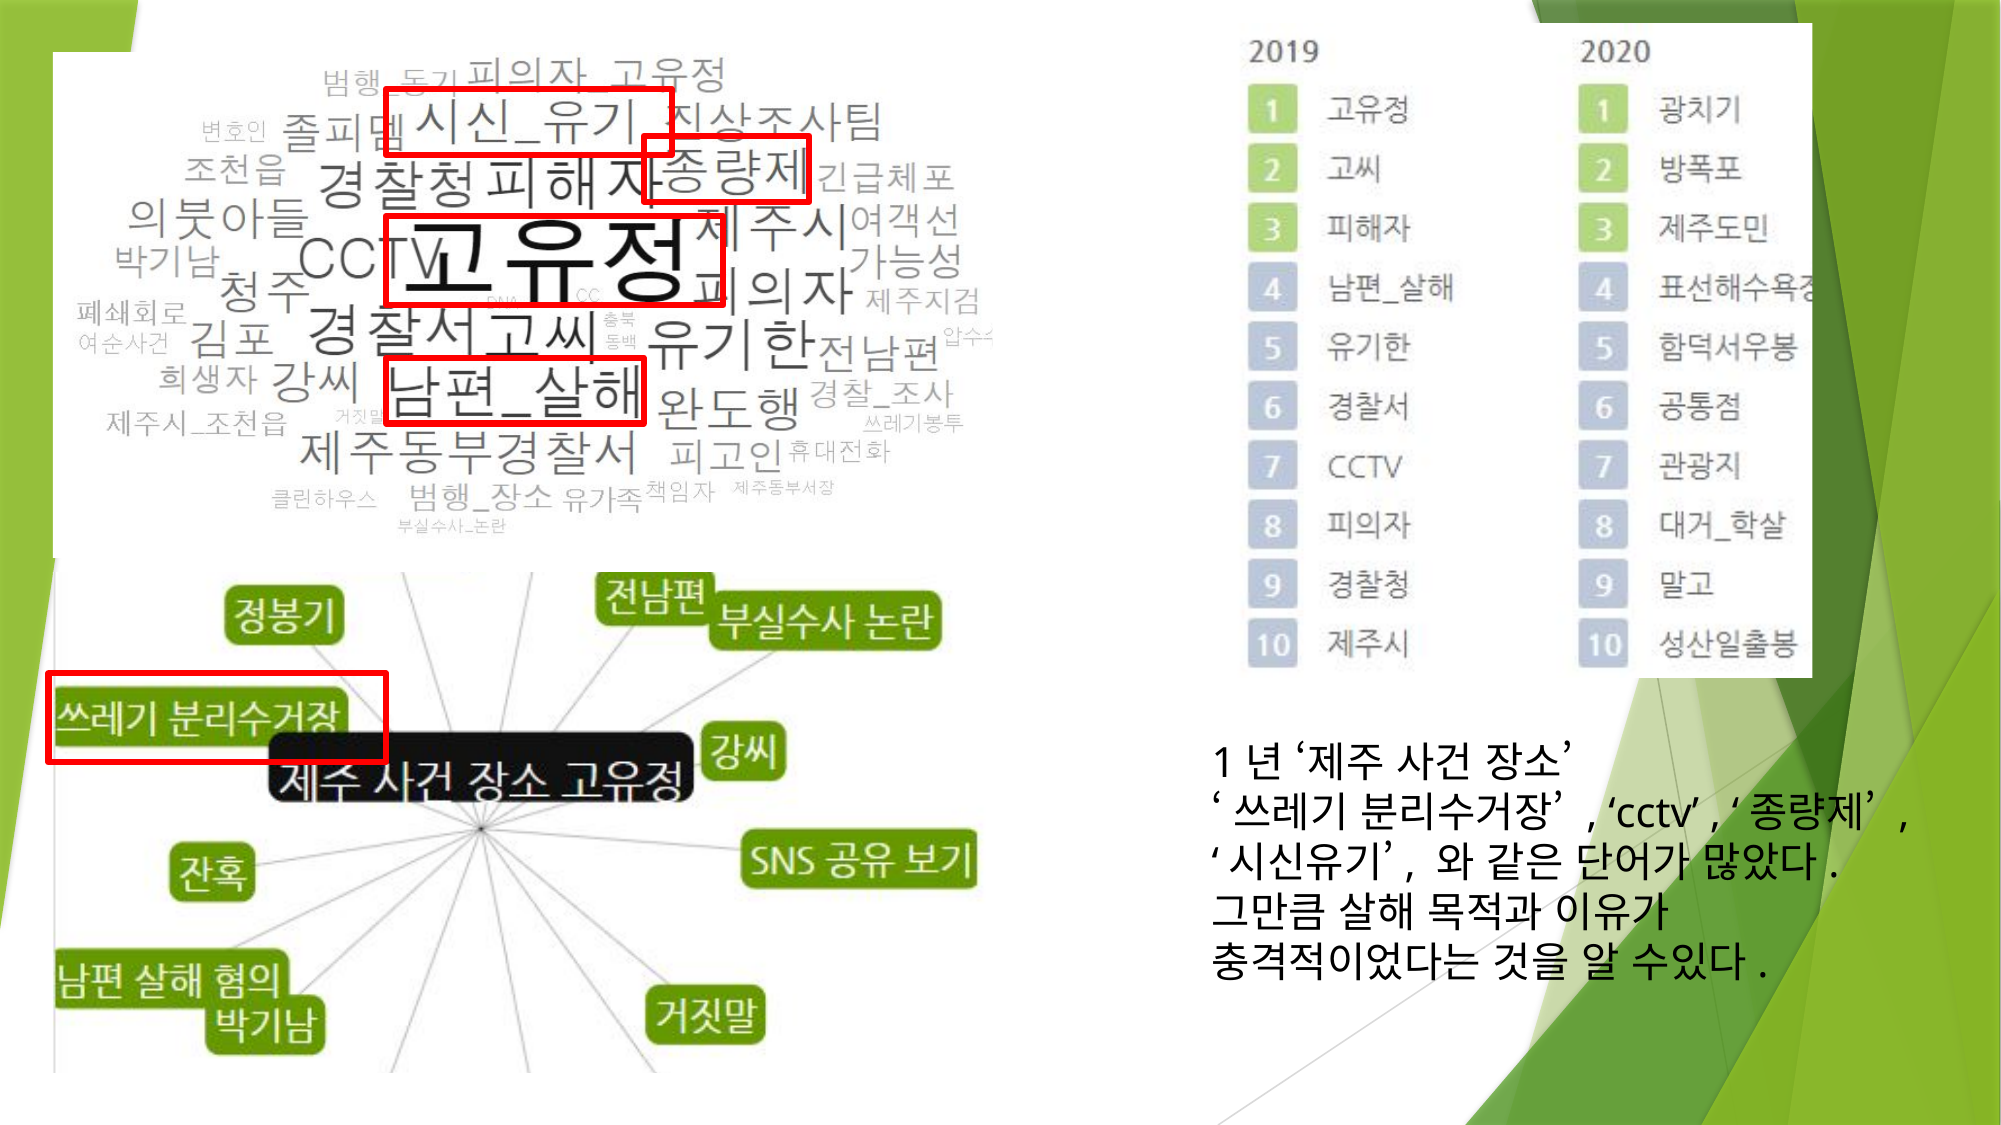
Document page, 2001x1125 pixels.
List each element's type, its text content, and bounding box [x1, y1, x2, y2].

picture [52, 52, 994, 559]
picture [1208, 22, 1813, 679]
picture [52, 571, 994, 1073]
text_box 1년 ‘제주 사건 장소’ ‘쓰레기 분리수거장’ , ‘cctv’ , ‘종량제’ , ‘시신유기’, 와 같은 단어가 많았다. 그만큼 살해 목적과 이유가 충격적이었다는 것을 알 수있다. [1196, 728, 1927, 1038]
